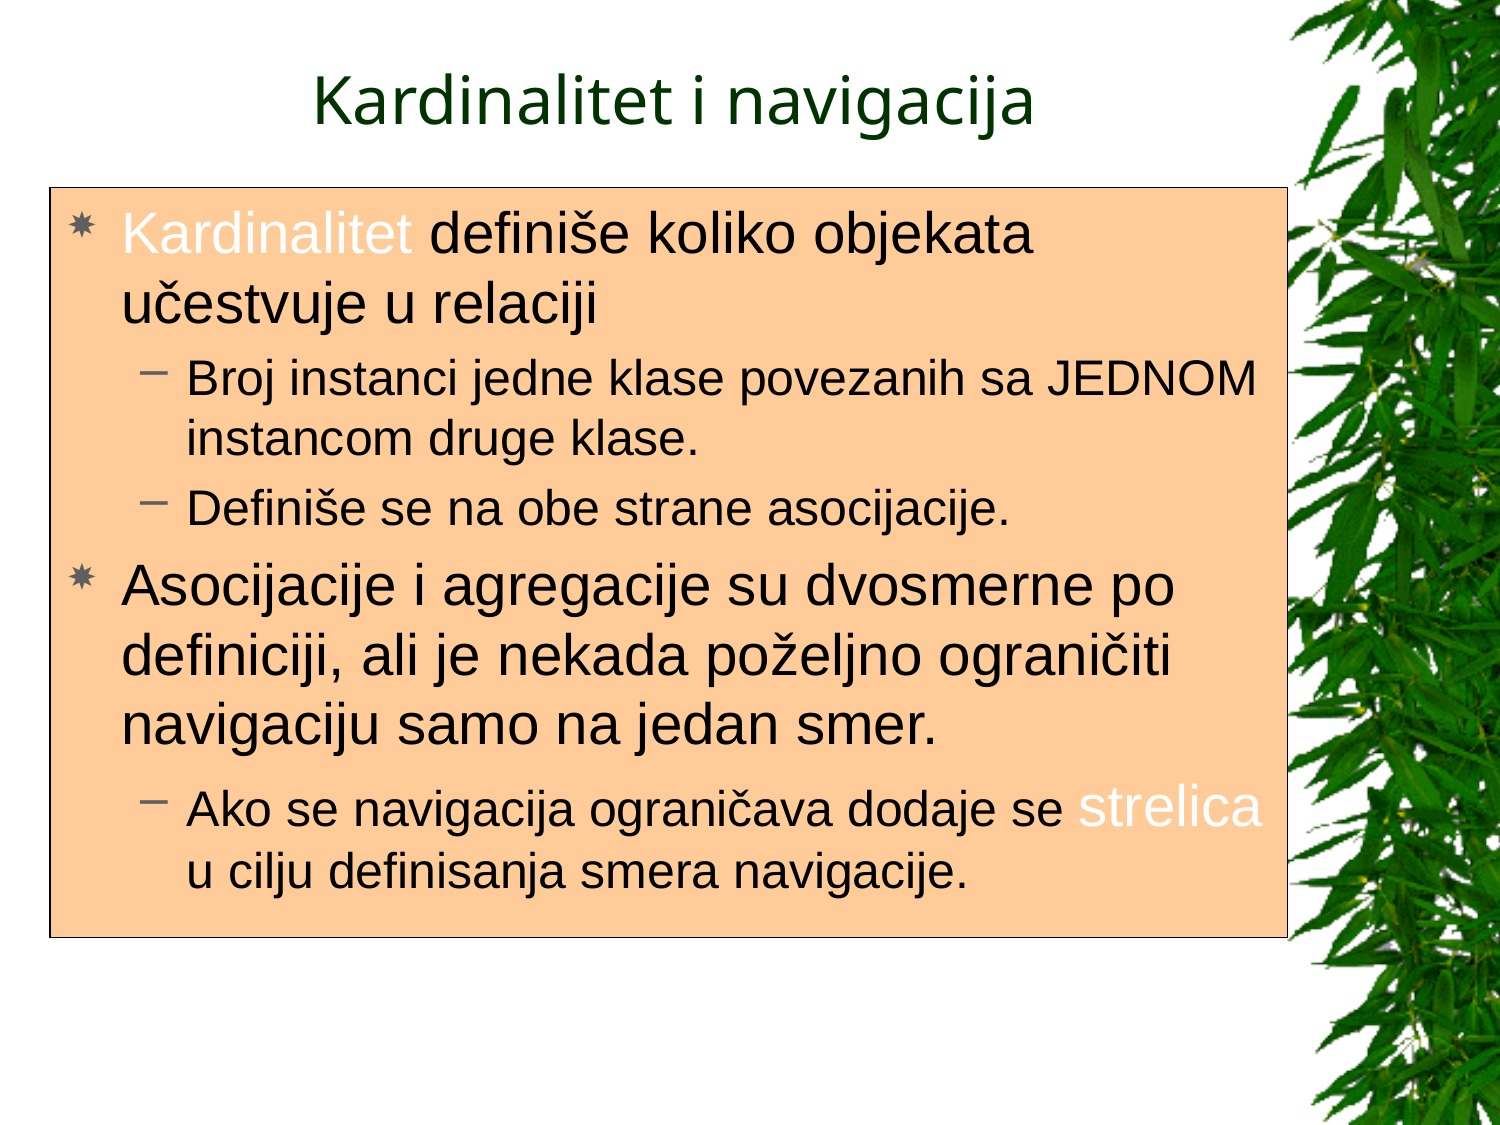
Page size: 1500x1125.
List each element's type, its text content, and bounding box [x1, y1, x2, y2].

list Kardinalitet definiše koliko objekata učestvuje u relaciji Broj instanci jedne klase povezanih sa JEDNOM instancom druge klase. Definiše se na obe strane asocijacije. Asocijacije i agregacije su dvosmerne po definiciji, ali je nekada poželjno ograničiti navigaciju samo na jedan smer. Ako se navigacija ograničava dodaje se strelica u cilju definisanja smera navigacije. [49, 187, 1288, 938]
picture [1206, 0, 1500, 1125]
title Kardinalitet i navigacija [62, 49, 1288, 146]
